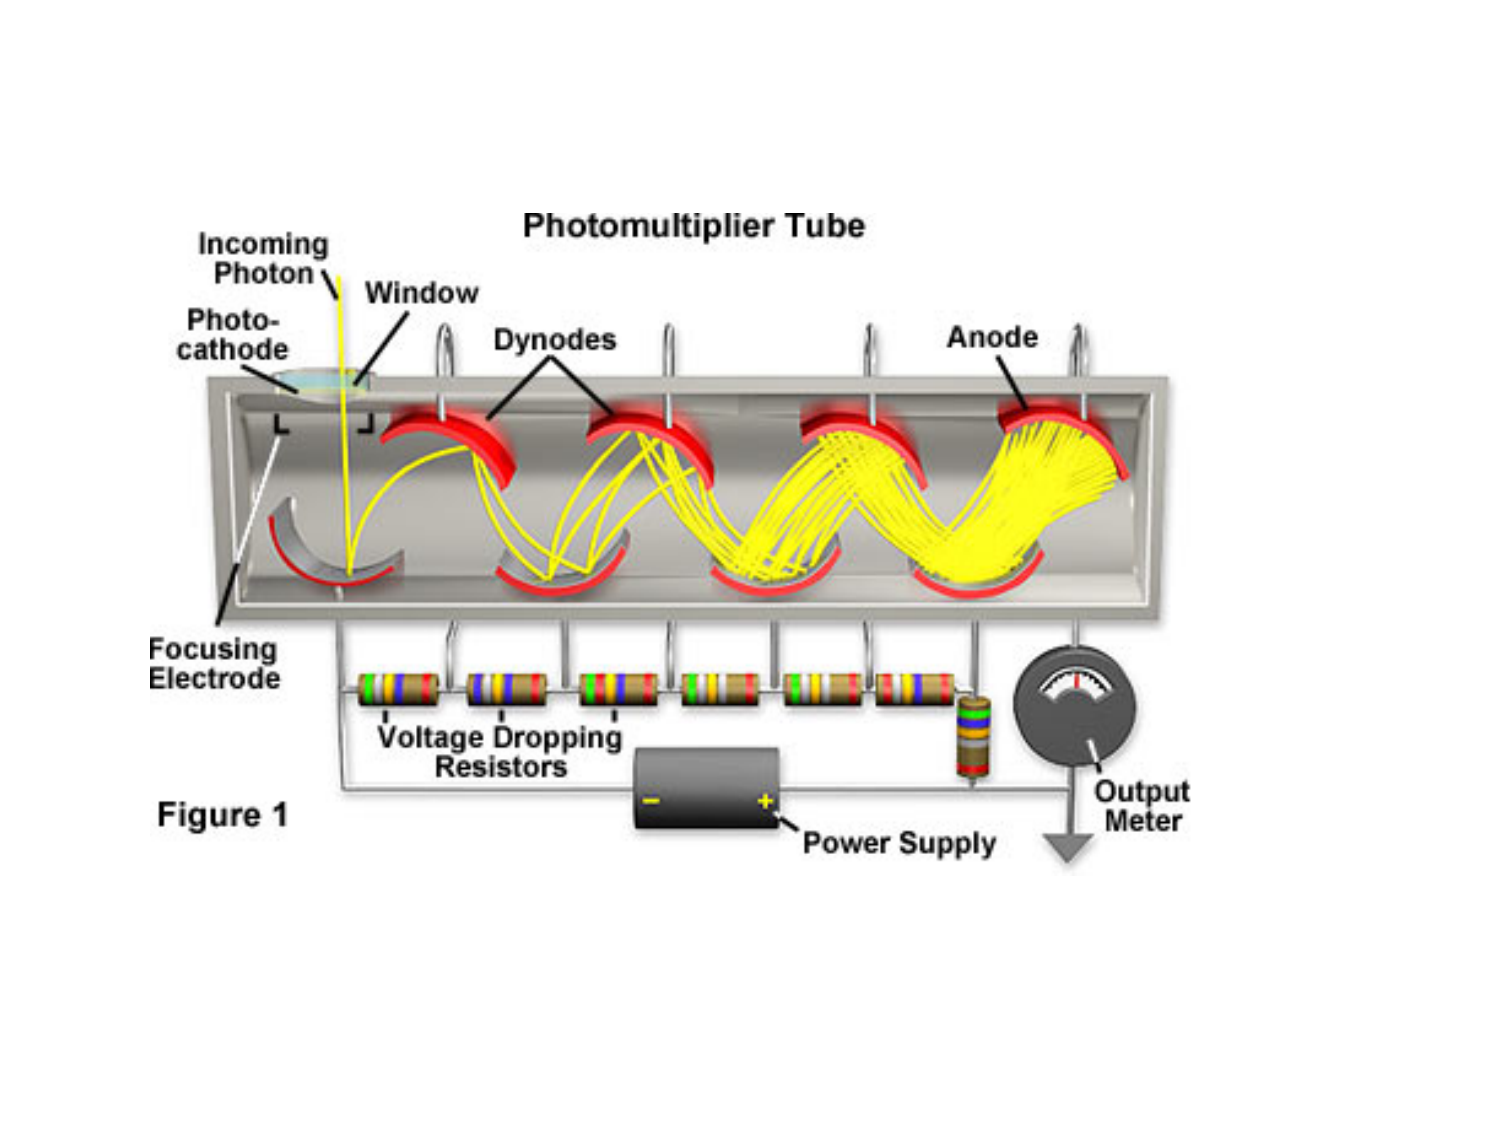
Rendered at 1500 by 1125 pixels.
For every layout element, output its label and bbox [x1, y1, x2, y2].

picture [149, 213, 1193, 876]
